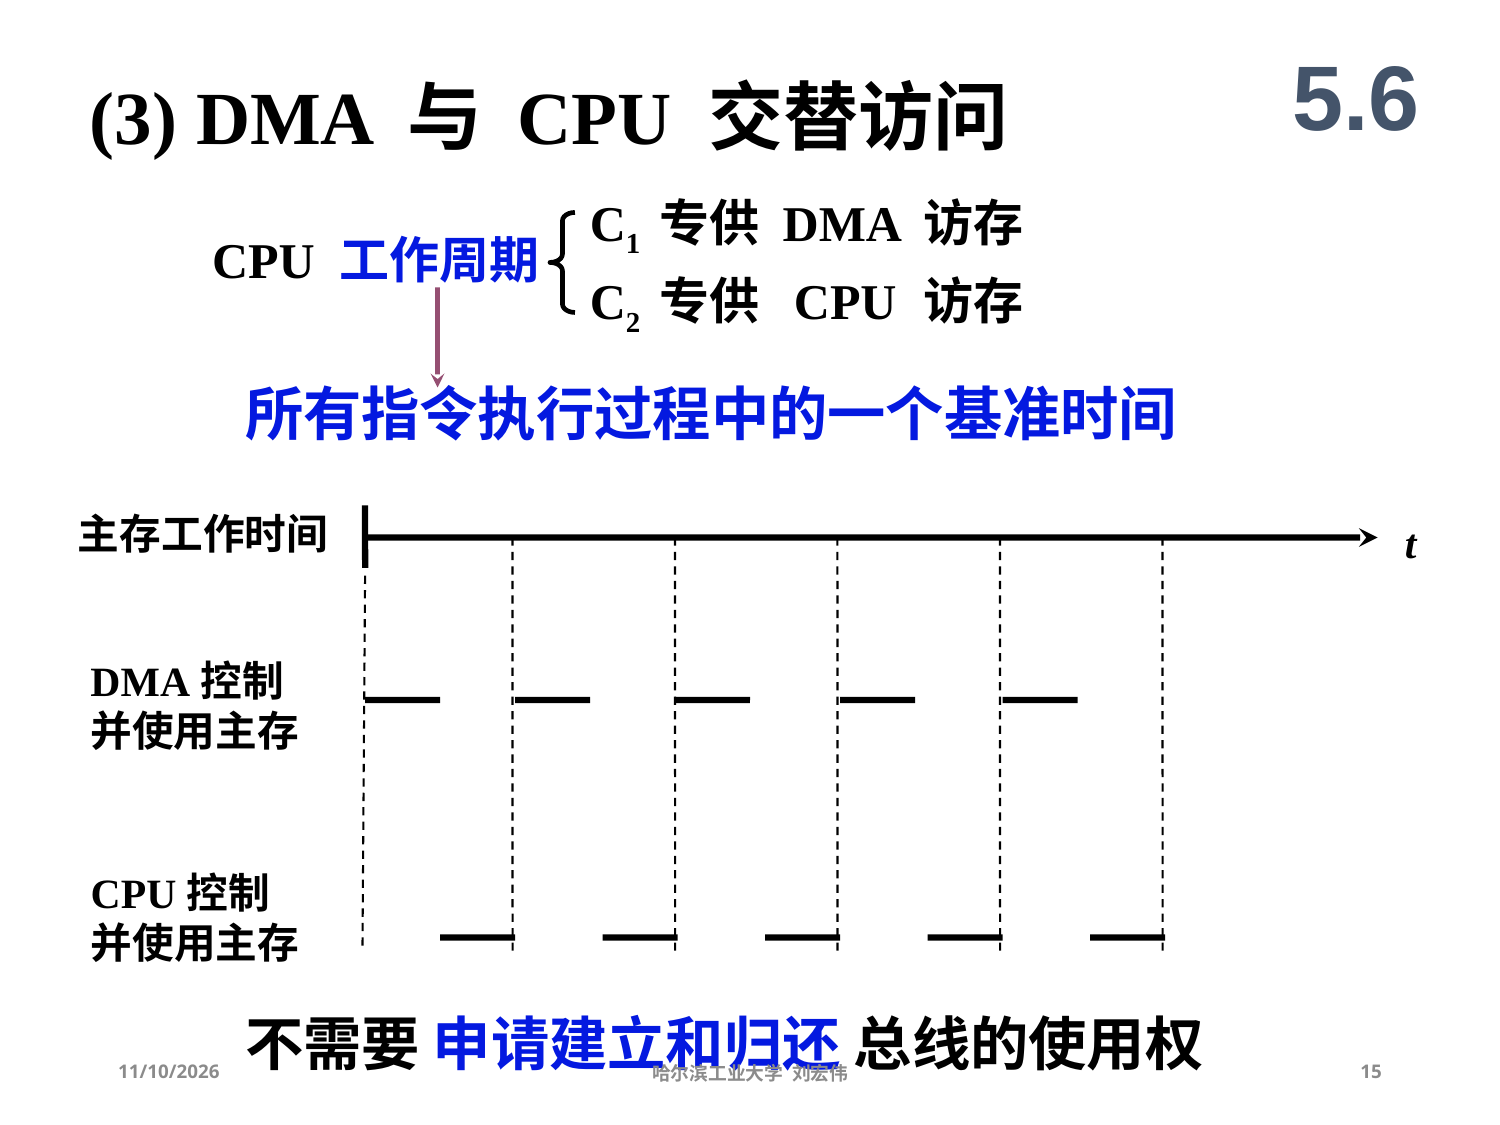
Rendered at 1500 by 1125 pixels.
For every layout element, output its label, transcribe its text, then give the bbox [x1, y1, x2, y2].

text_box [431, 375, 444, 388]
text_box 不需要 申请建立和归还 总线的使用权 [230, 999, 1436, 1085]
slide_number 15 [1059, 1042, 1397, 1103]
text_box 5.6 [1262, 24, 1450, 163]
text_box [549, 212, 574, 313]
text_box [62, 499, 1432, 975]
text_box CPU 工作周期 [197, 221, 562, 296]
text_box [574, 183, 1238, 338]
footer 哈尔滨工业大学 刘宏伟 [496, 1042, 1004, 1103]
text_box (3) DMA 与 CPU 交替访问 [74, 62, 1113, 168]
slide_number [103, 1042, 441, 1103]
text_box 所有指令执行过程中的一个基准时间 [230, 369, 1371, 455]
